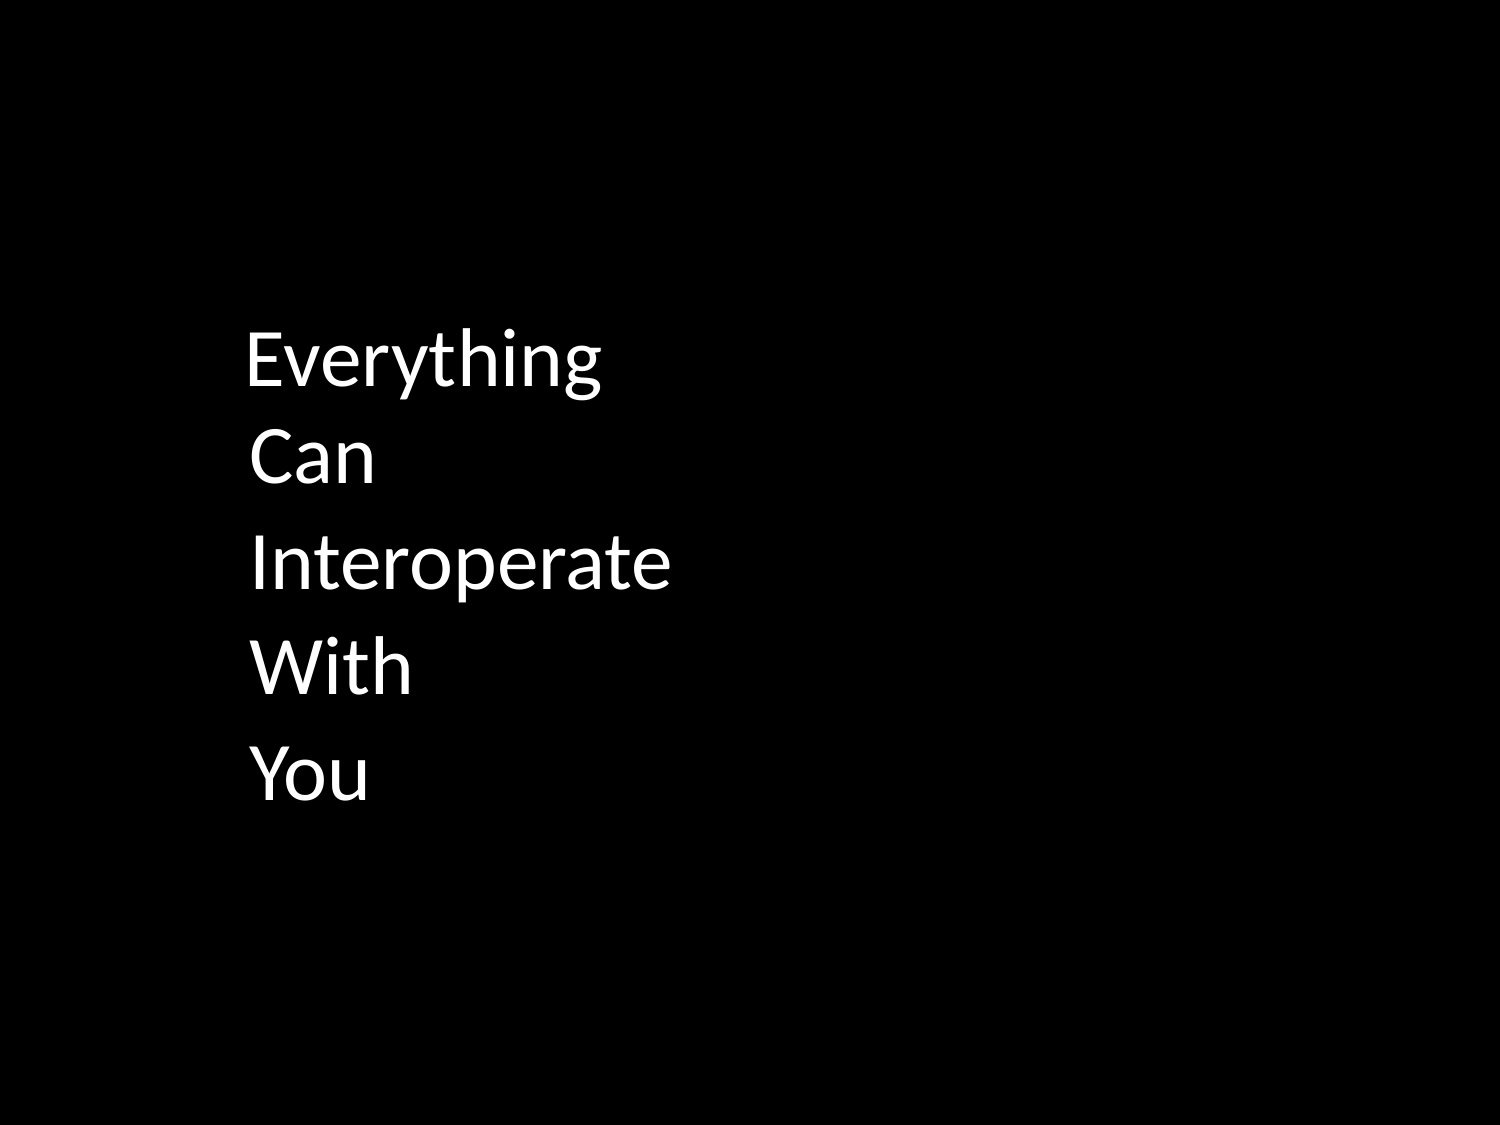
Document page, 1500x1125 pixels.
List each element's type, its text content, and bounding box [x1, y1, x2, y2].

text_box You [234, 714, 1400, 825]
text_box Everything [229, 300, 1395, 411]
text_box With [234, 609, 1400, 714]
text_box Can [234, 398, 1400, 503]
text_box Interoperate [234, 503, 1400, 609]
